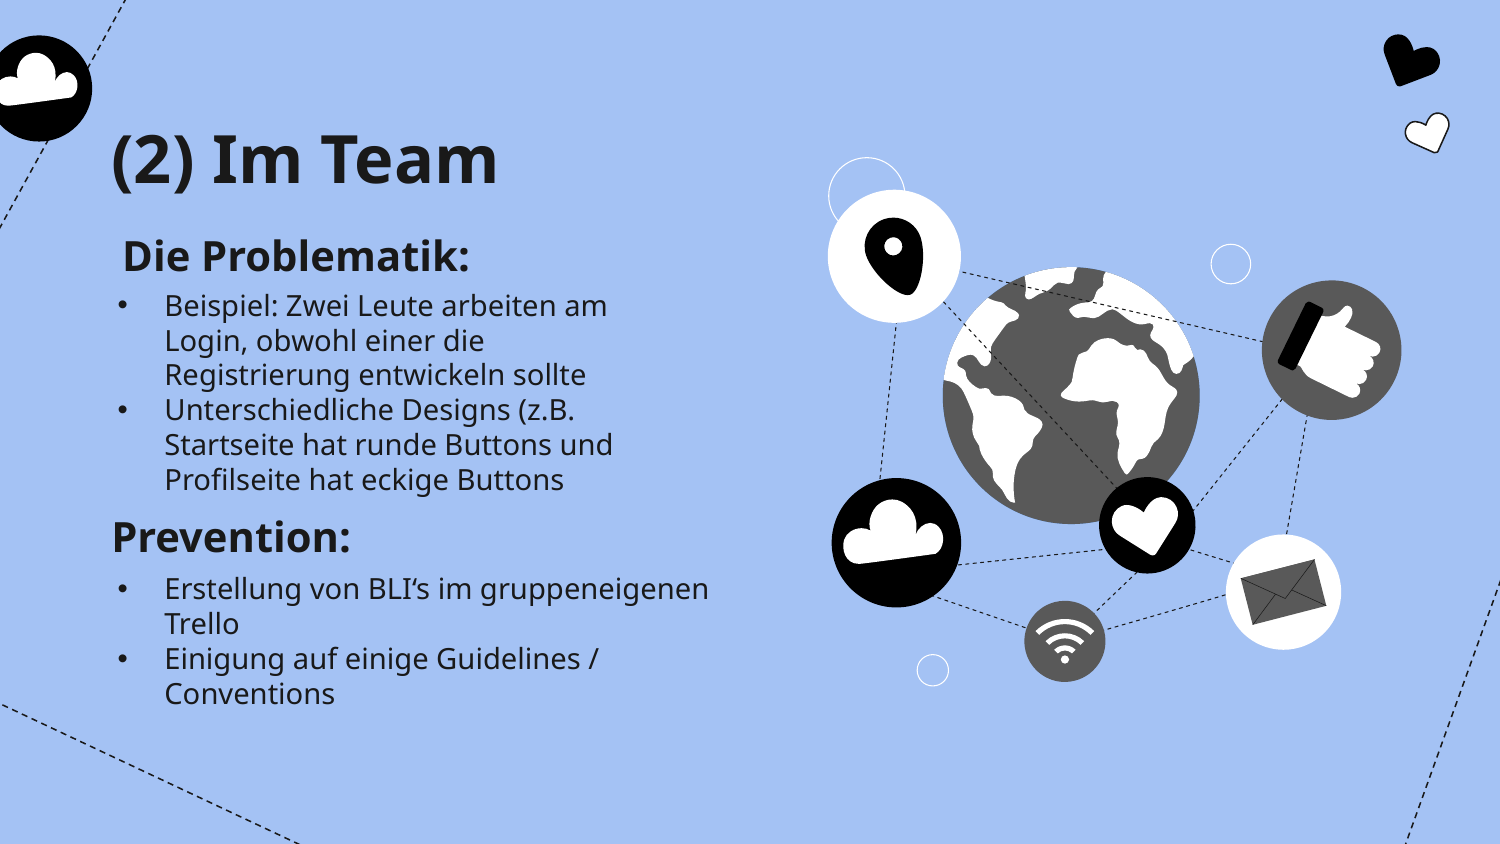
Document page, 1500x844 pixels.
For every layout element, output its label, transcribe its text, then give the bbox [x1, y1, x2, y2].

text_box Prevention: [96, 481, 657, 576]
text_box Die Problematik: [107, 200, 668, 295]
text_box (2) Im Team [96, 38, 770, 212]
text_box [818, 157, 1412, 687]
text_box Erstellung von BLI‘s im gruppeneigenen Trello Einigung auf einige Guidelines / Conventions [102, 555, 733, 688]
text_box Beispiel: Zwei Leute arbeiten am Login, obwohl einer die Registrierung entwickeln sollte Unterschiedliche Designs (z.B. Startseite hat runde Buttons und Profilseite hat eckige Buttons [102, 271, 644, 404]
